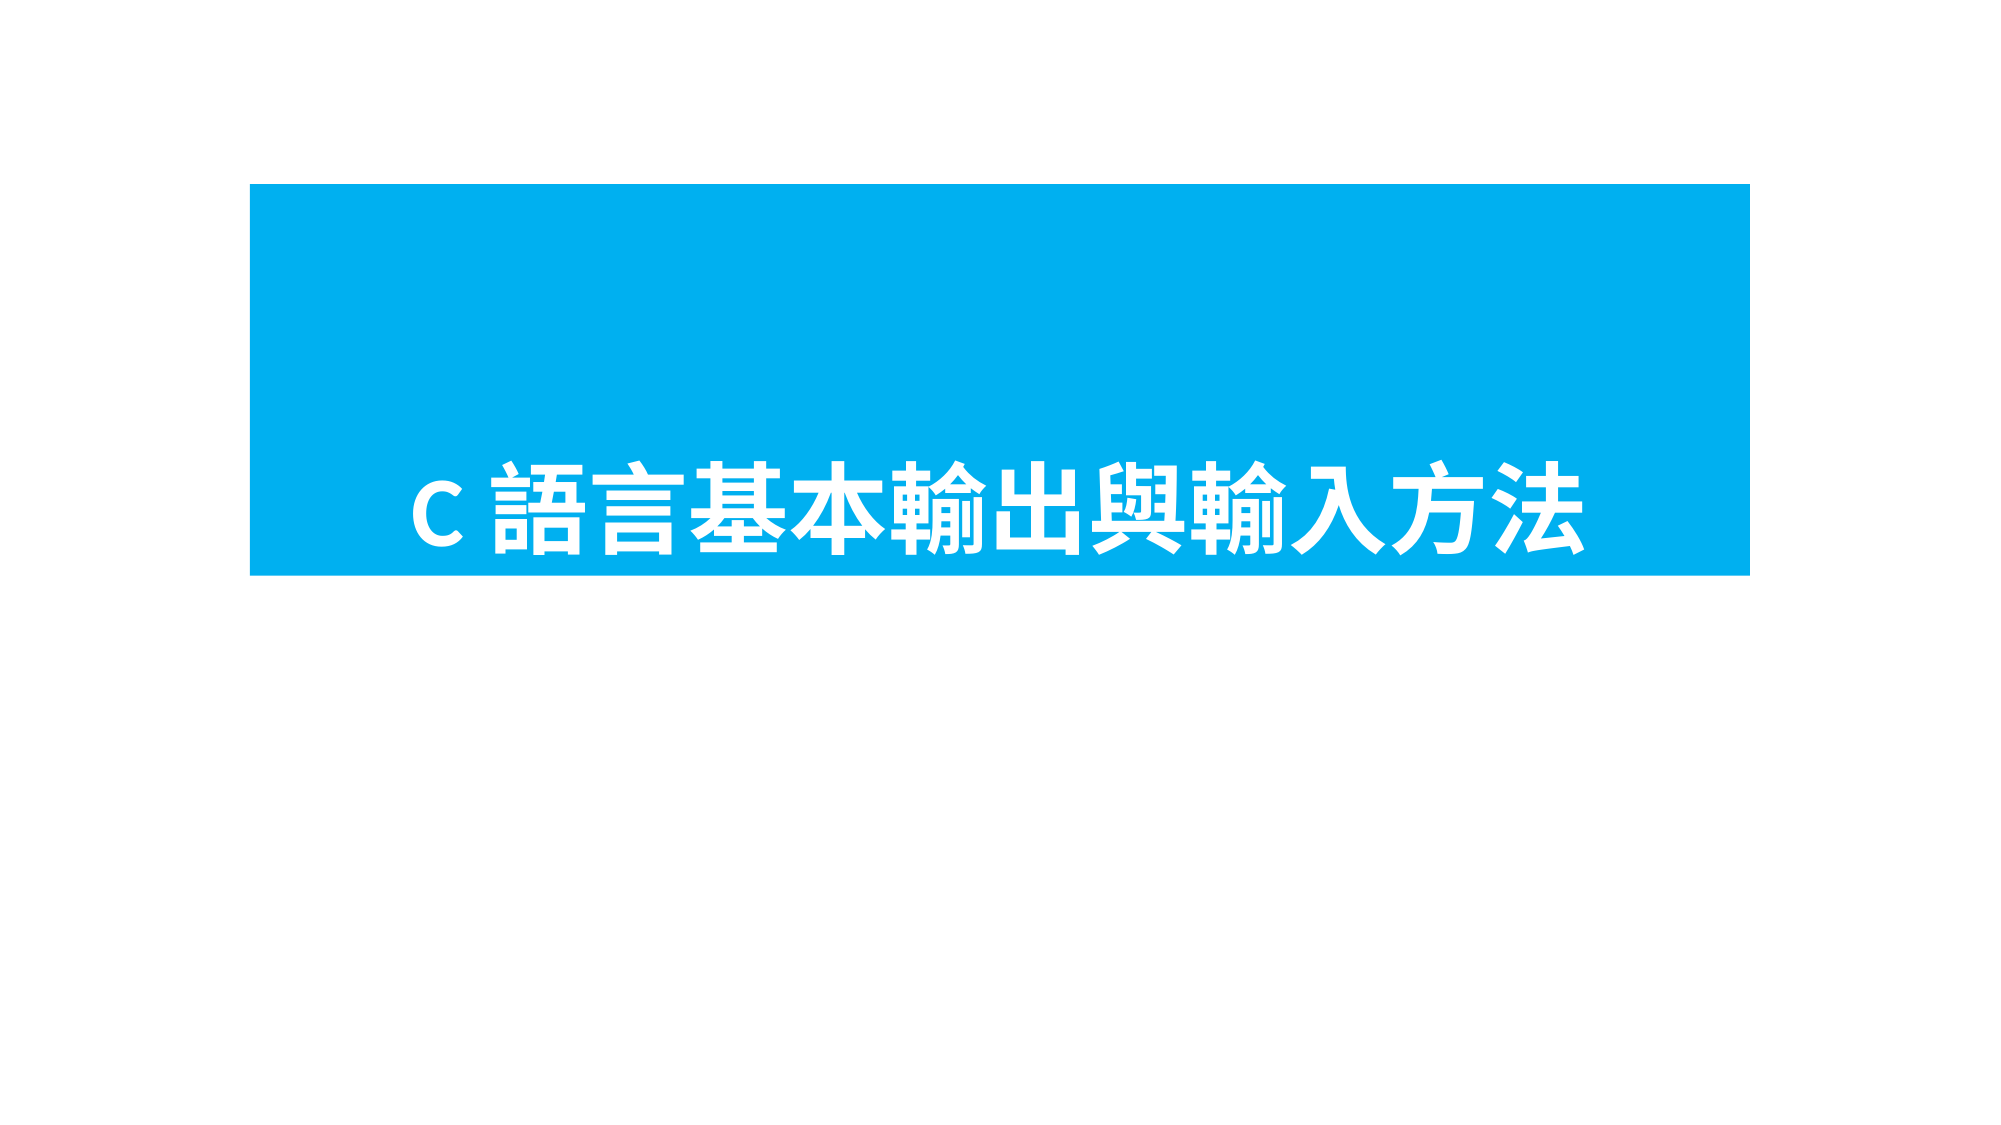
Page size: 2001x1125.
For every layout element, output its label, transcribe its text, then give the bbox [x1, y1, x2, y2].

title C語言基本輸出與輸入方法 [249, 184, 1750, 576]
